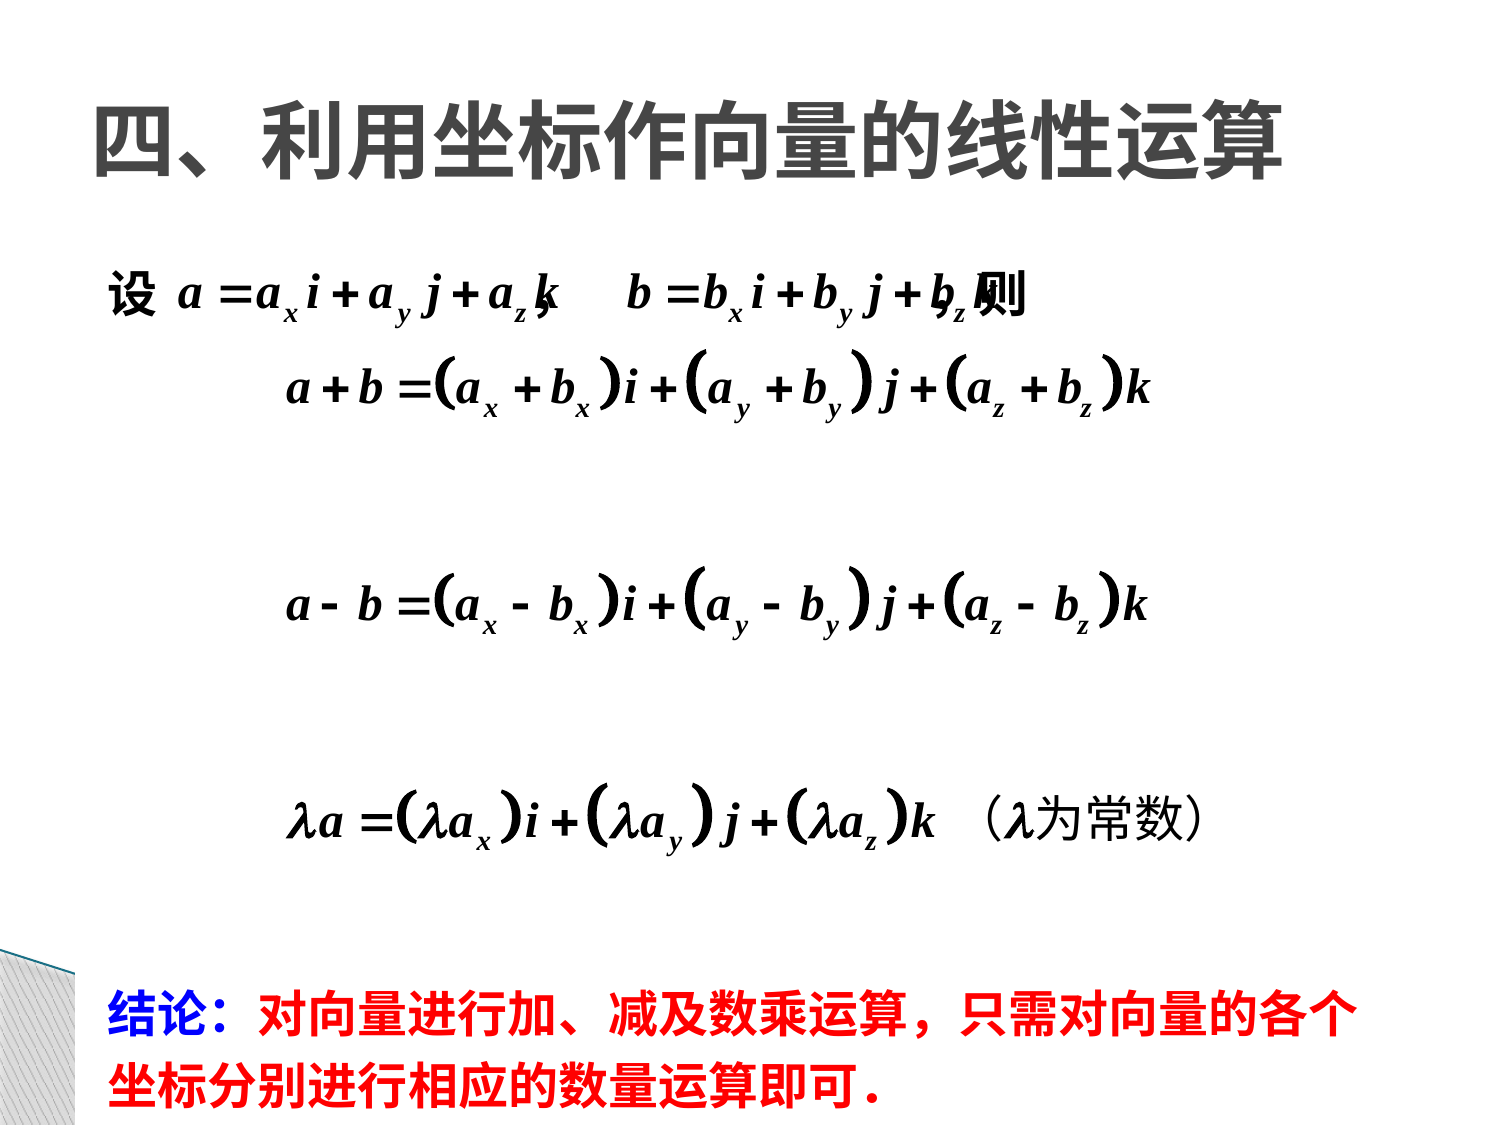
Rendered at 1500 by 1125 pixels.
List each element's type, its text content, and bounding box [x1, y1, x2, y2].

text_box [278, 559, 1159, 768]
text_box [170, 246, 572, 339]
title 四、利用坐标作向量的线性运算 [75, 45, 1425, 233]
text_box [619, 246, 1012, 339]
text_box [278, 342, 1163, 551]
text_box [278, 775, 1217, 985]
list 设 ， ，则 结论：对向量进行加、减及数乘运算，只需对向量的各个 坐标分别进行相应的数量运算即可． [74, 242, 1426, 1125]
